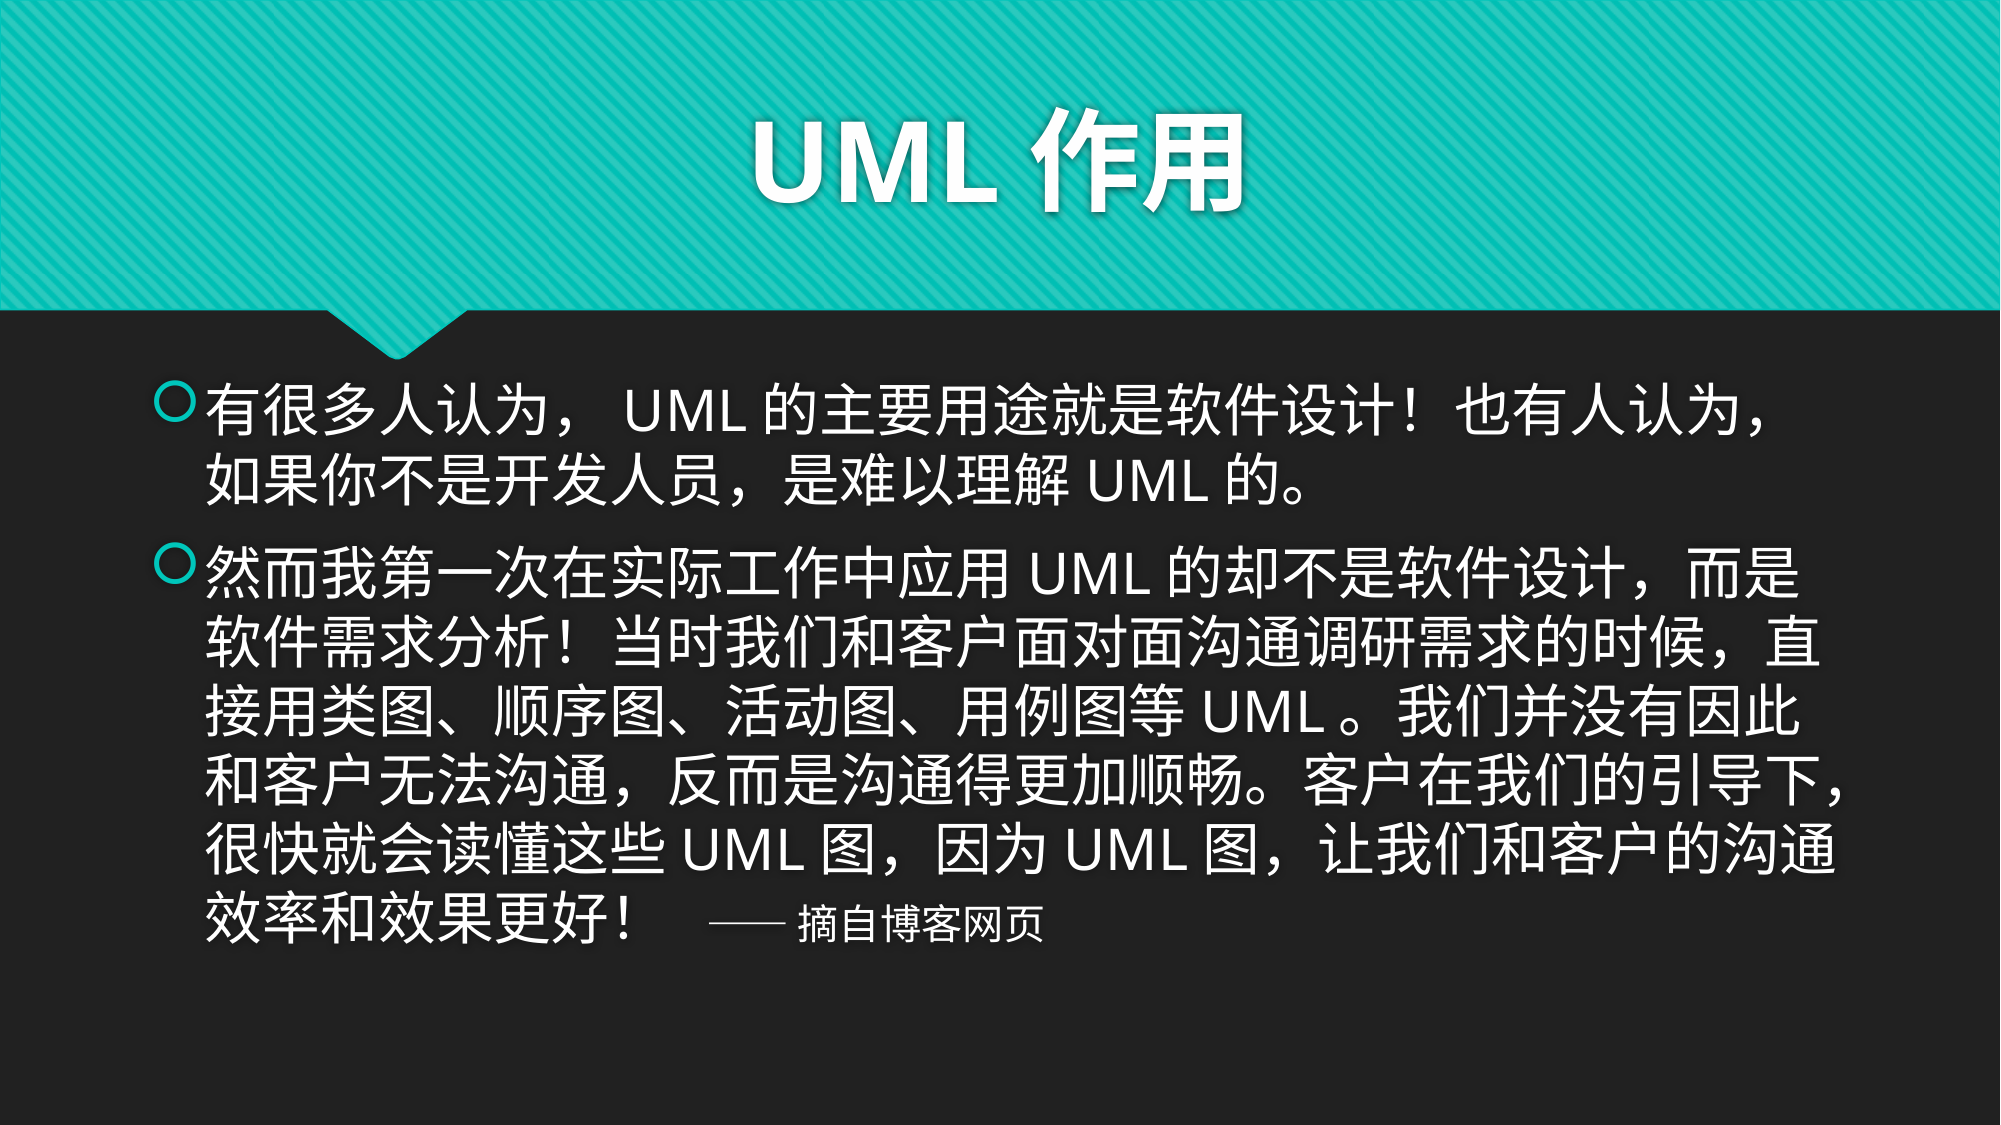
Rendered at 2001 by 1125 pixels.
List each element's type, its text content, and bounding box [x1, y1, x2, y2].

list 有很多人认为，UML的主要用途就是软件设计！也有人认为，如果你不是开发人员，是难以理解UML的。 然而我第一次在实际工作中应用UML的却不是软件设计，而是软件需求分析！当时我们和客户面对面沟通调研需求的时候，直接用类图、顺序图、活动图、用例图等UML。我们并没有因此和客户无法沟通，反而是沟通得更加顺畅。客户在我们的引导下，很快就会读懂这些UML图，因为UML图，让我们和客户的沟通效率和效果更好！ —— 摘自博客网页 [134, 364, 1866, 962]
title UML作用 [132, 73, 1868, 233]
